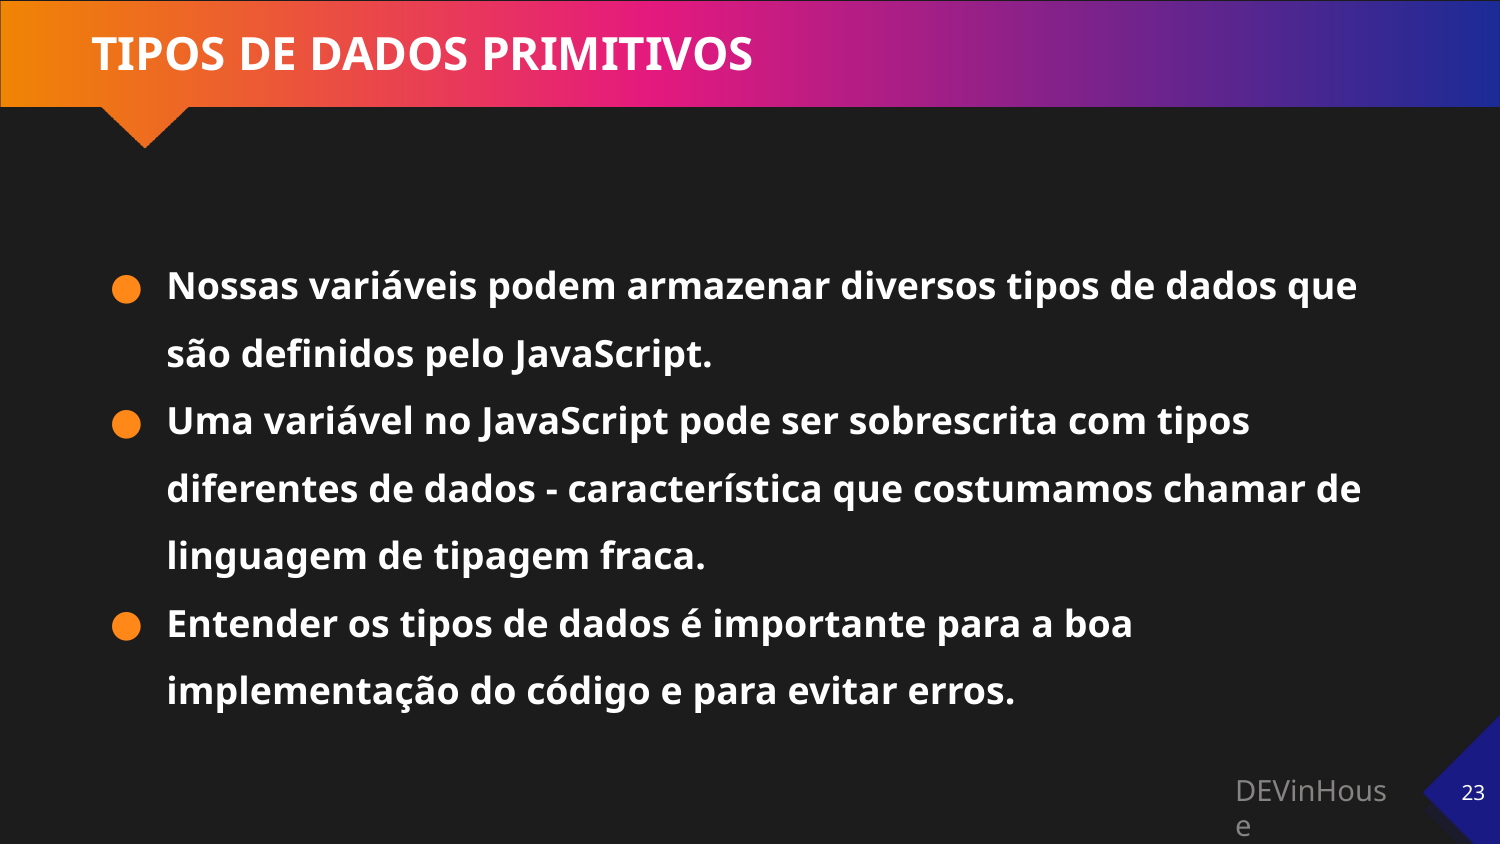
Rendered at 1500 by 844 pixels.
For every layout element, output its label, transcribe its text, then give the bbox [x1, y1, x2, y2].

slide_number ‹#› [1446, 771, 1500, 817]
picture [0, 0, 1500, 168]
title TIPOS DE DADOS PRIMITIVOS [76, 0, 1424, 105]
picture [1417, 712, 1500, 844]
title Nossas variáveis podem armazenar diversos tipos de dados que são definidos pelo JavaScript. Uma variável no JavaScript pode ser sobrescrita com tipos diferentes de dados - característica que costumamos chamar de linguagem de tipagem fraca. Entender os tipos de dados é importante para a boa implementação do código e para evitar erros. [76, 221, 1424, 731]
